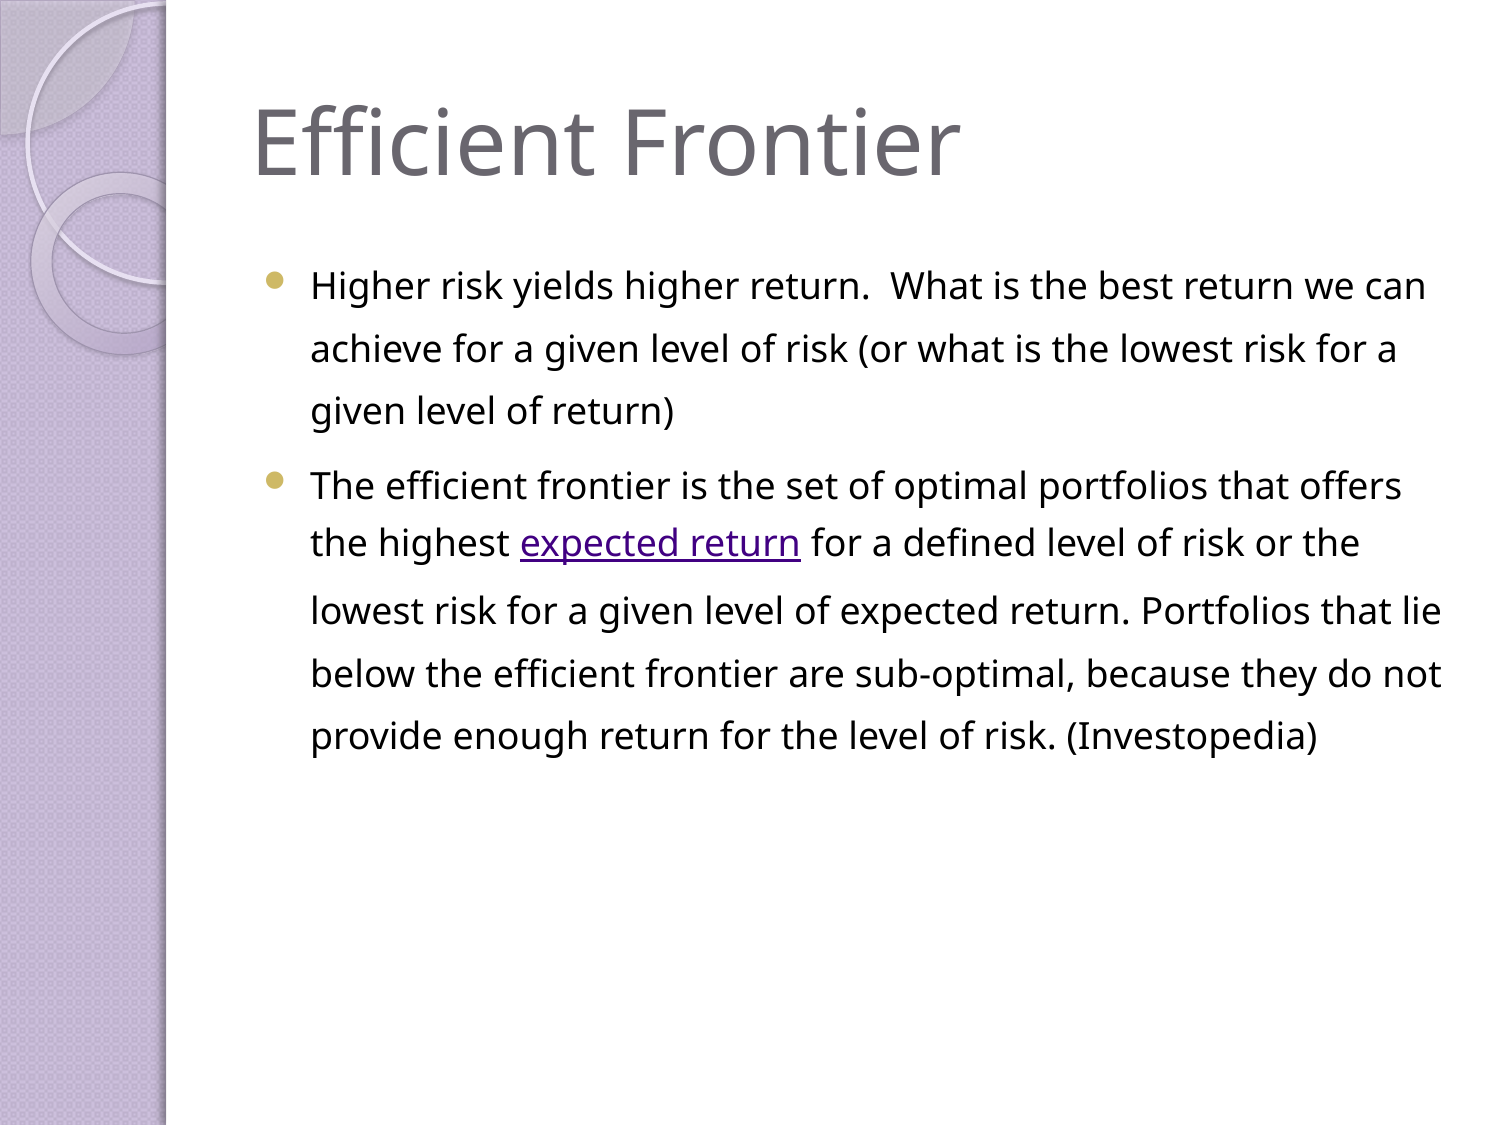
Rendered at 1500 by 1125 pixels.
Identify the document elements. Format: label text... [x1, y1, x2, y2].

title Efficient Frontier [235, 45, 1466, 233]
list Higher risk yields higher return. What is the best return we can achieve for a given level of risk (or what is the lowest risk for a given level of return) The efficient frontier is the set of optimal portfolios that offers the highest expected return for a defined level of risk or the lowest risk for a given level of expected return. Portfolios that lie below the efficient frontier are sub-optimal, because they do not provide enough return for the level of risk. (Investopedia) [235, 237, 1466, 1025]
